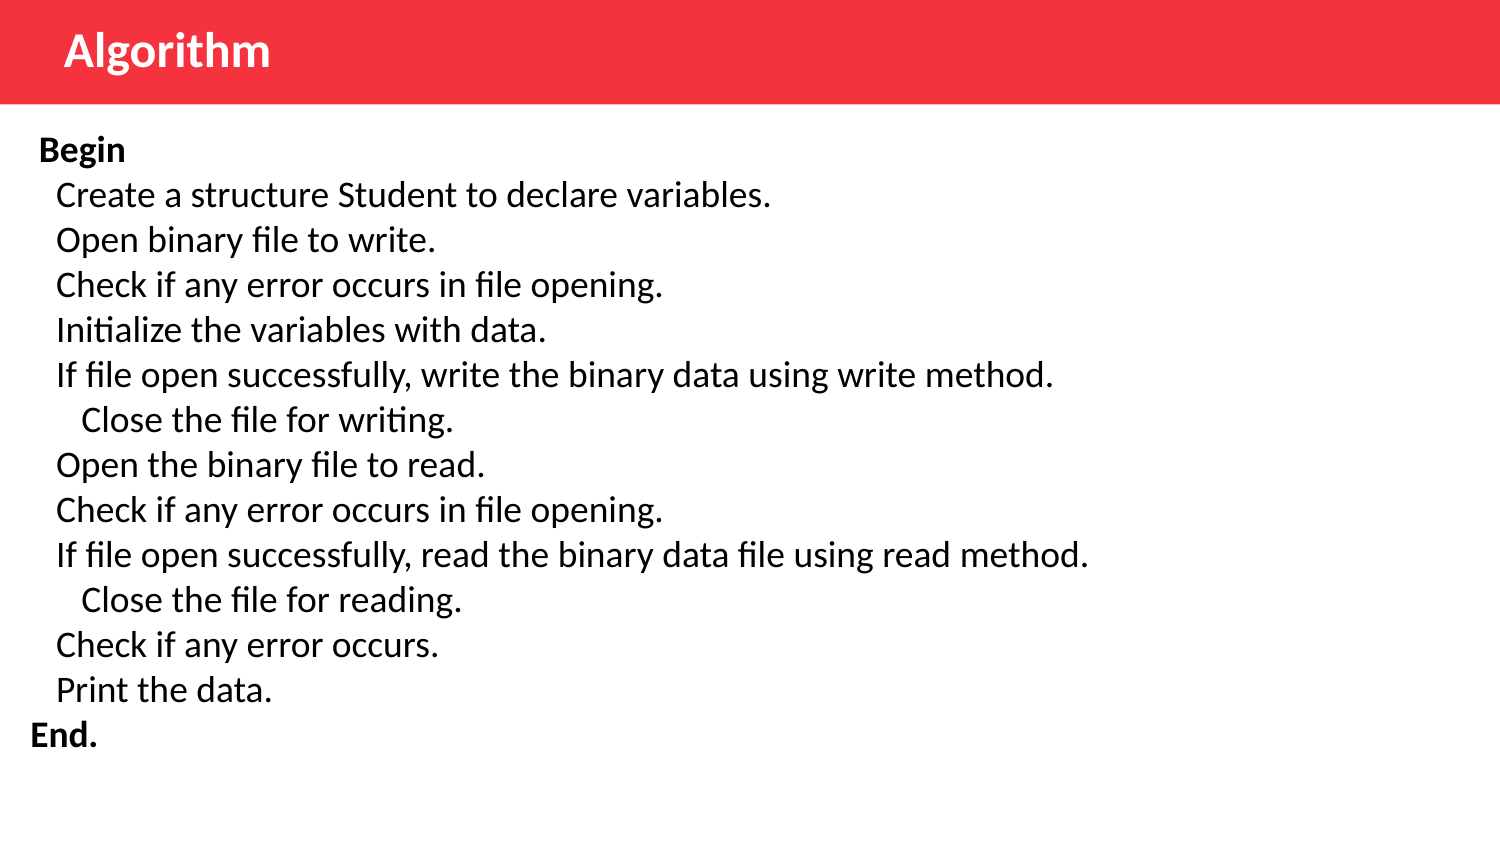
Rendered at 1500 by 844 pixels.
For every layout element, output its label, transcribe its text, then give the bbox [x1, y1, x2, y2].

text_box [0, 0, 1500, 105]
text_box Begin Create a structure Student to declare variables. Open binary file to write. Check if any error occurs in file opening. Initialize the variables with data. If file open successfully, write the binary data using write method. Close the file for writing. Open the binary file to read. Check if any error occurs in file opening. If file open successfully, read the binary data file using read method. Close the file for reading. Check if any error occurs. Print the data. End. [15, 110, 1484, 810]
text_box Algorithm [63, 15, 1203, 80]
